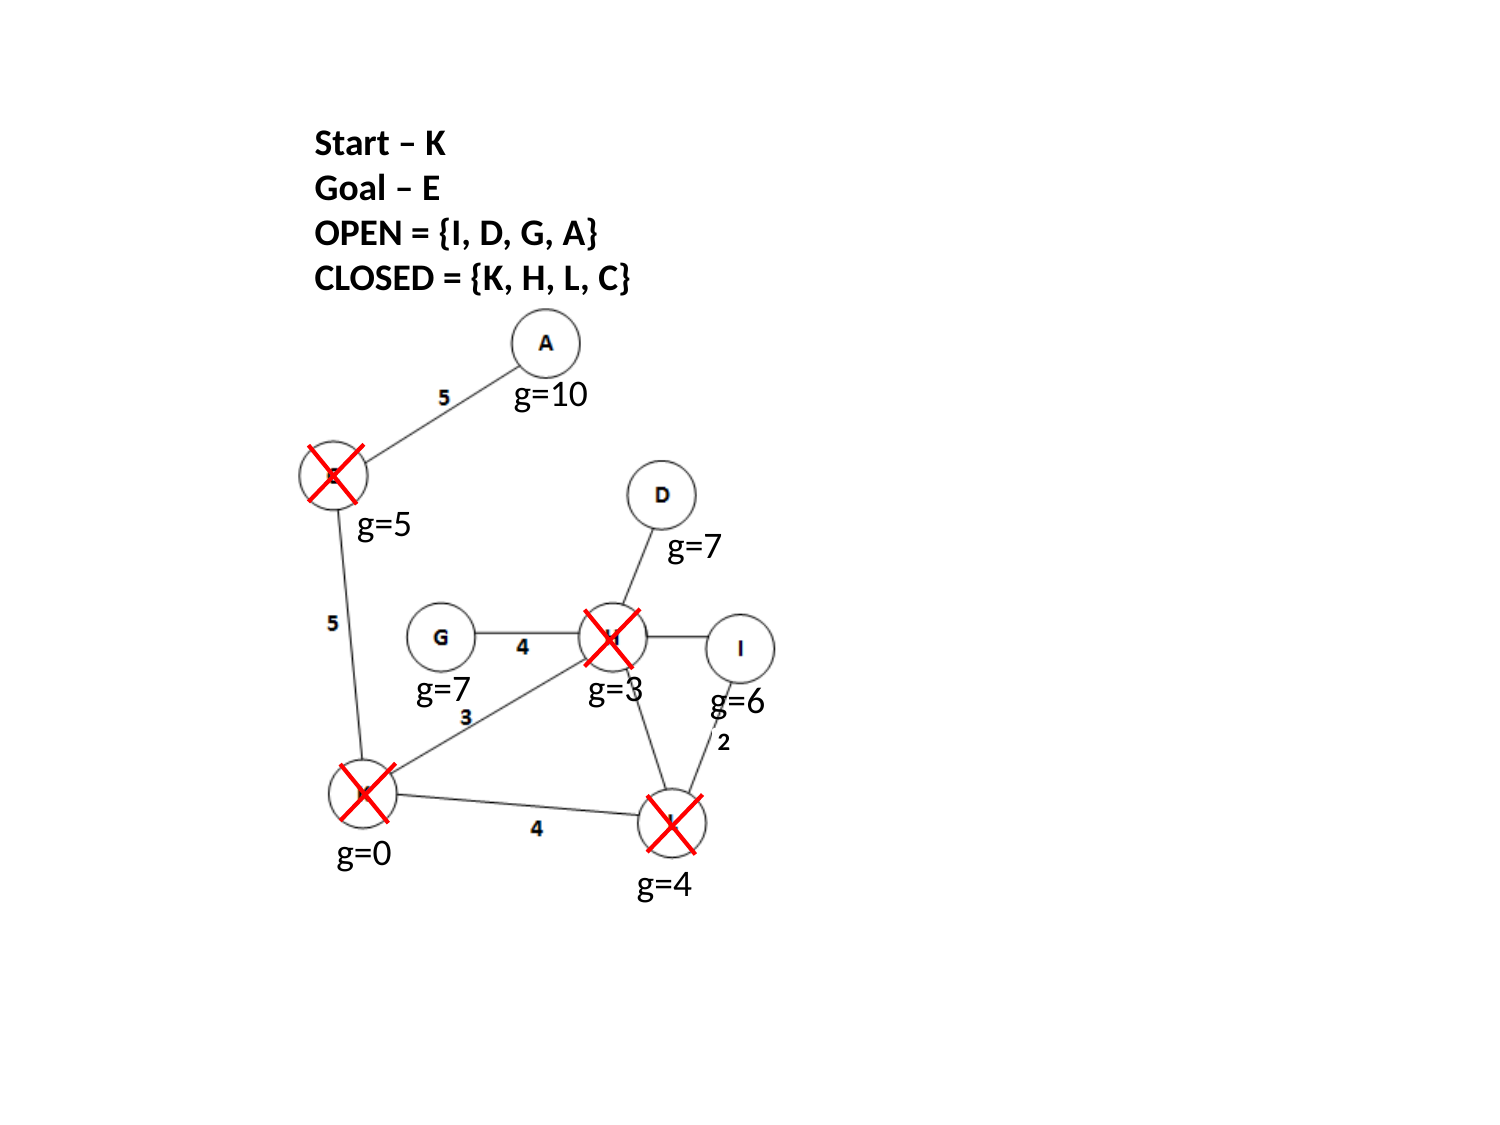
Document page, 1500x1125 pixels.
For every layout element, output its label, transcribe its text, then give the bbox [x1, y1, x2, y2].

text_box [584, 608, 641, 667]
text_box g=0 [321, 869, 407, 881]
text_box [339, 762, 396, 821]
text_box g=4 [621, 869, 708, 911]
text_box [702, 717, 744, 770]
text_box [646, 794, 703, 853]
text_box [308, 444, 365, 503]
picture [297, 307, 777, 860]
text_box Start – K Goal – E OPEN = {I, D, G, A} CLOSED = {K, H, L, C} [299, 110, 647, 306]
